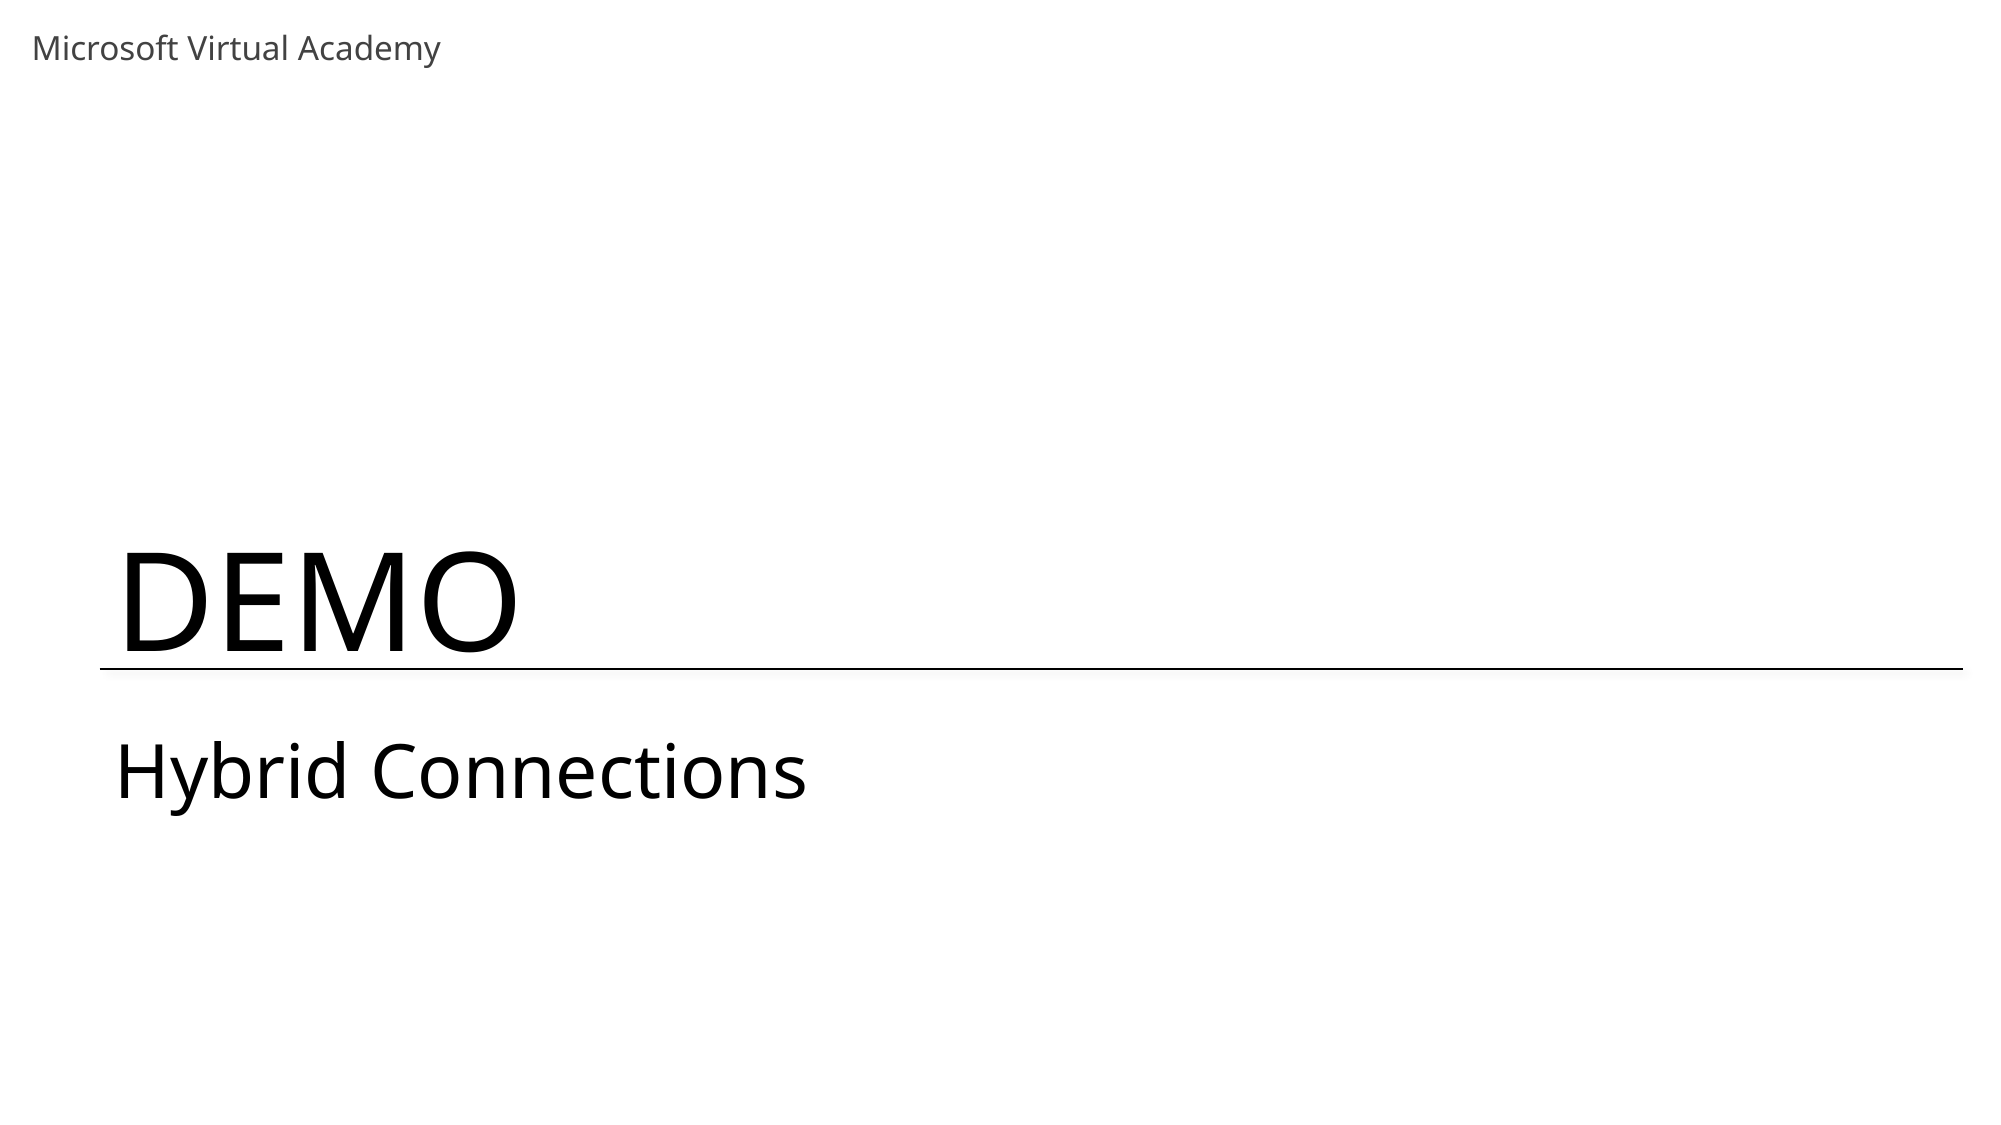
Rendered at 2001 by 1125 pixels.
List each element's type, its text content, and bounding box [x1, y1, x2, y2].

title Hybrid Connections [99, 733, 1976, 1009]
